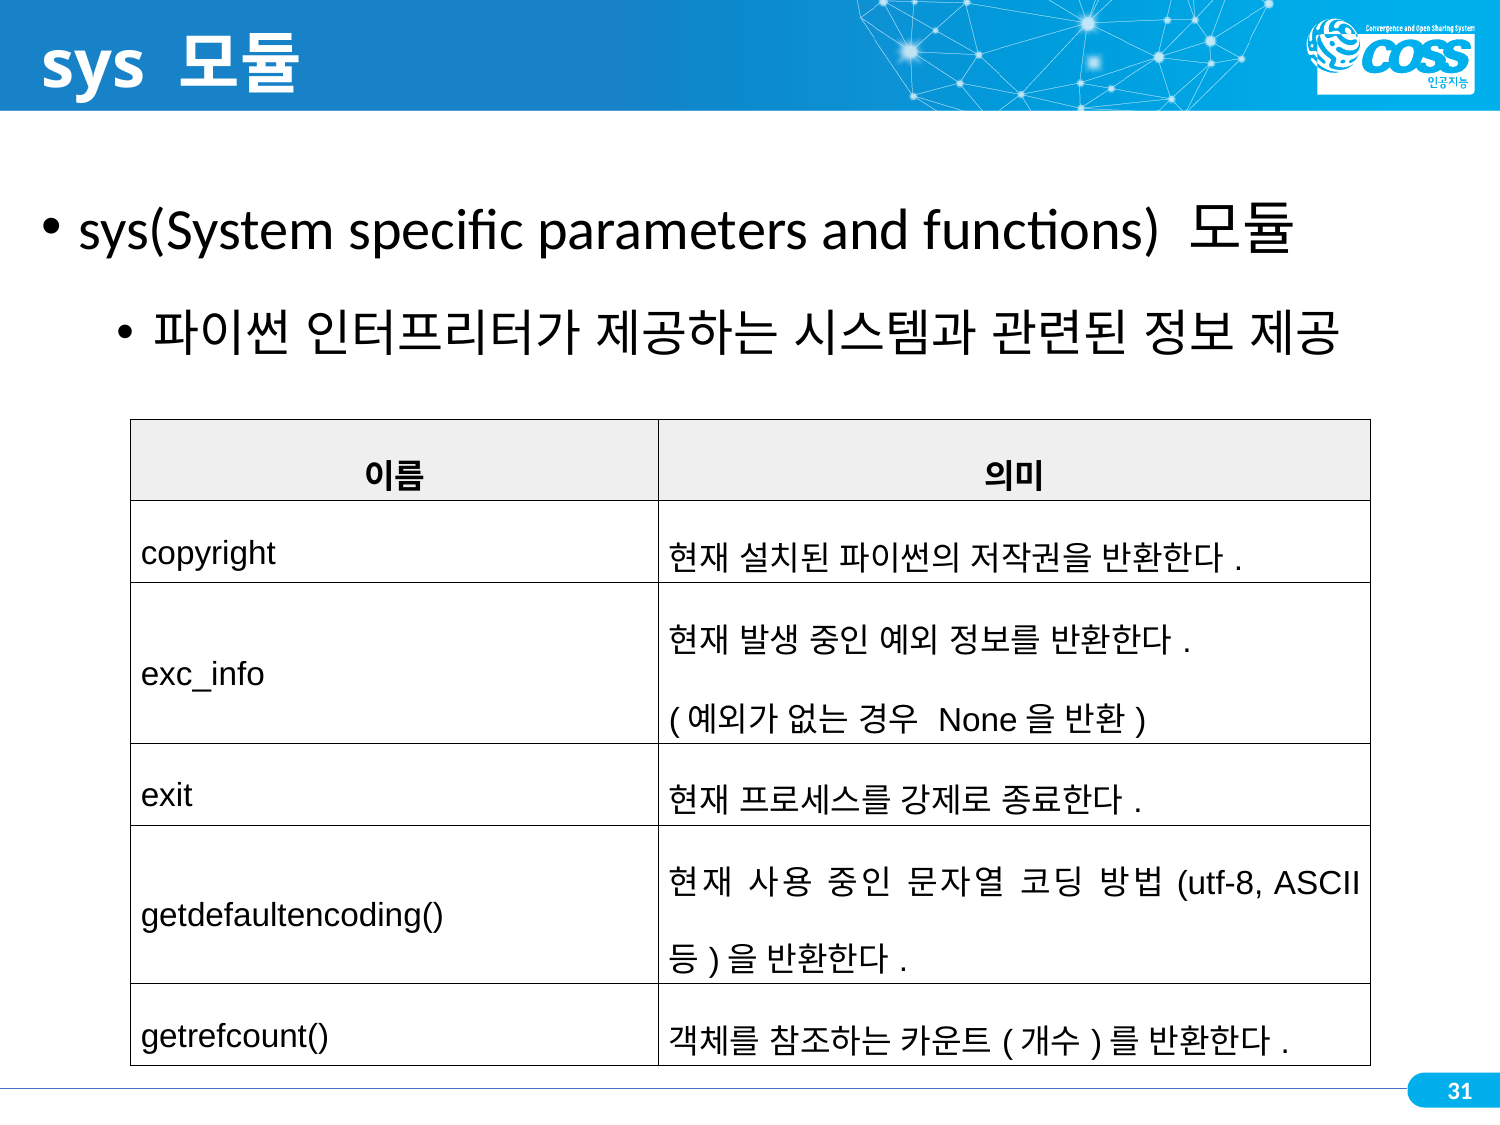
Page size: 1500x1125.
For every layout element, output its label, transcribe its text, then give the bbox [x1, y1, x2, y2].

table_header 이름 [131, 420, 658, 500]
table_cell exit [131, 744, 658, 825]
table_cell 현재 설치된 파이썬의 저작권을 반환한다. [659, 501, 1370, 582]
table_cell getrefcount() [131, 984, 658, 1065]
table_cell copyright [131, 501, 658, 582]
title sys 모듈 [26, 16, 1307, 117]
table_cell 현재 프로세스를 강제로 종료한다. [659, 744, 1370, 825]
picture [0, 0, 732, 111]
slide_number 31 [1421, 1064, 1500, 1114]
table_cell 객체를 참조하는 카운트(개수)를 반환한다. [659, 984, 1370, 1065]
table_cell getdefaultencoding() [131, 826, 658, 983]
table_cell 현재 사용 중인 문자열 코딩 방법(utf-8, ASCII 등)을 반환한다. [659, 826, 1370, 983]
table_cell exc_info [131, 583, 658, 743]
picture [879, 0, 896, 7]
table_header 의미 [659, 420, 1370, 500]
list sys(System specific parameters and functions) 모듈 파이썬 인터프리터가 제공하는 시스템과 관련된 정보 제공 [26, 148, 1475, 1049]
picture [1265, 0, 1273, 8]
table_cell 현재 발생 중인 예외 정보를 반환한다. (예외가 없는 경우 None을 반환) [659, 583, 1370, 743]
